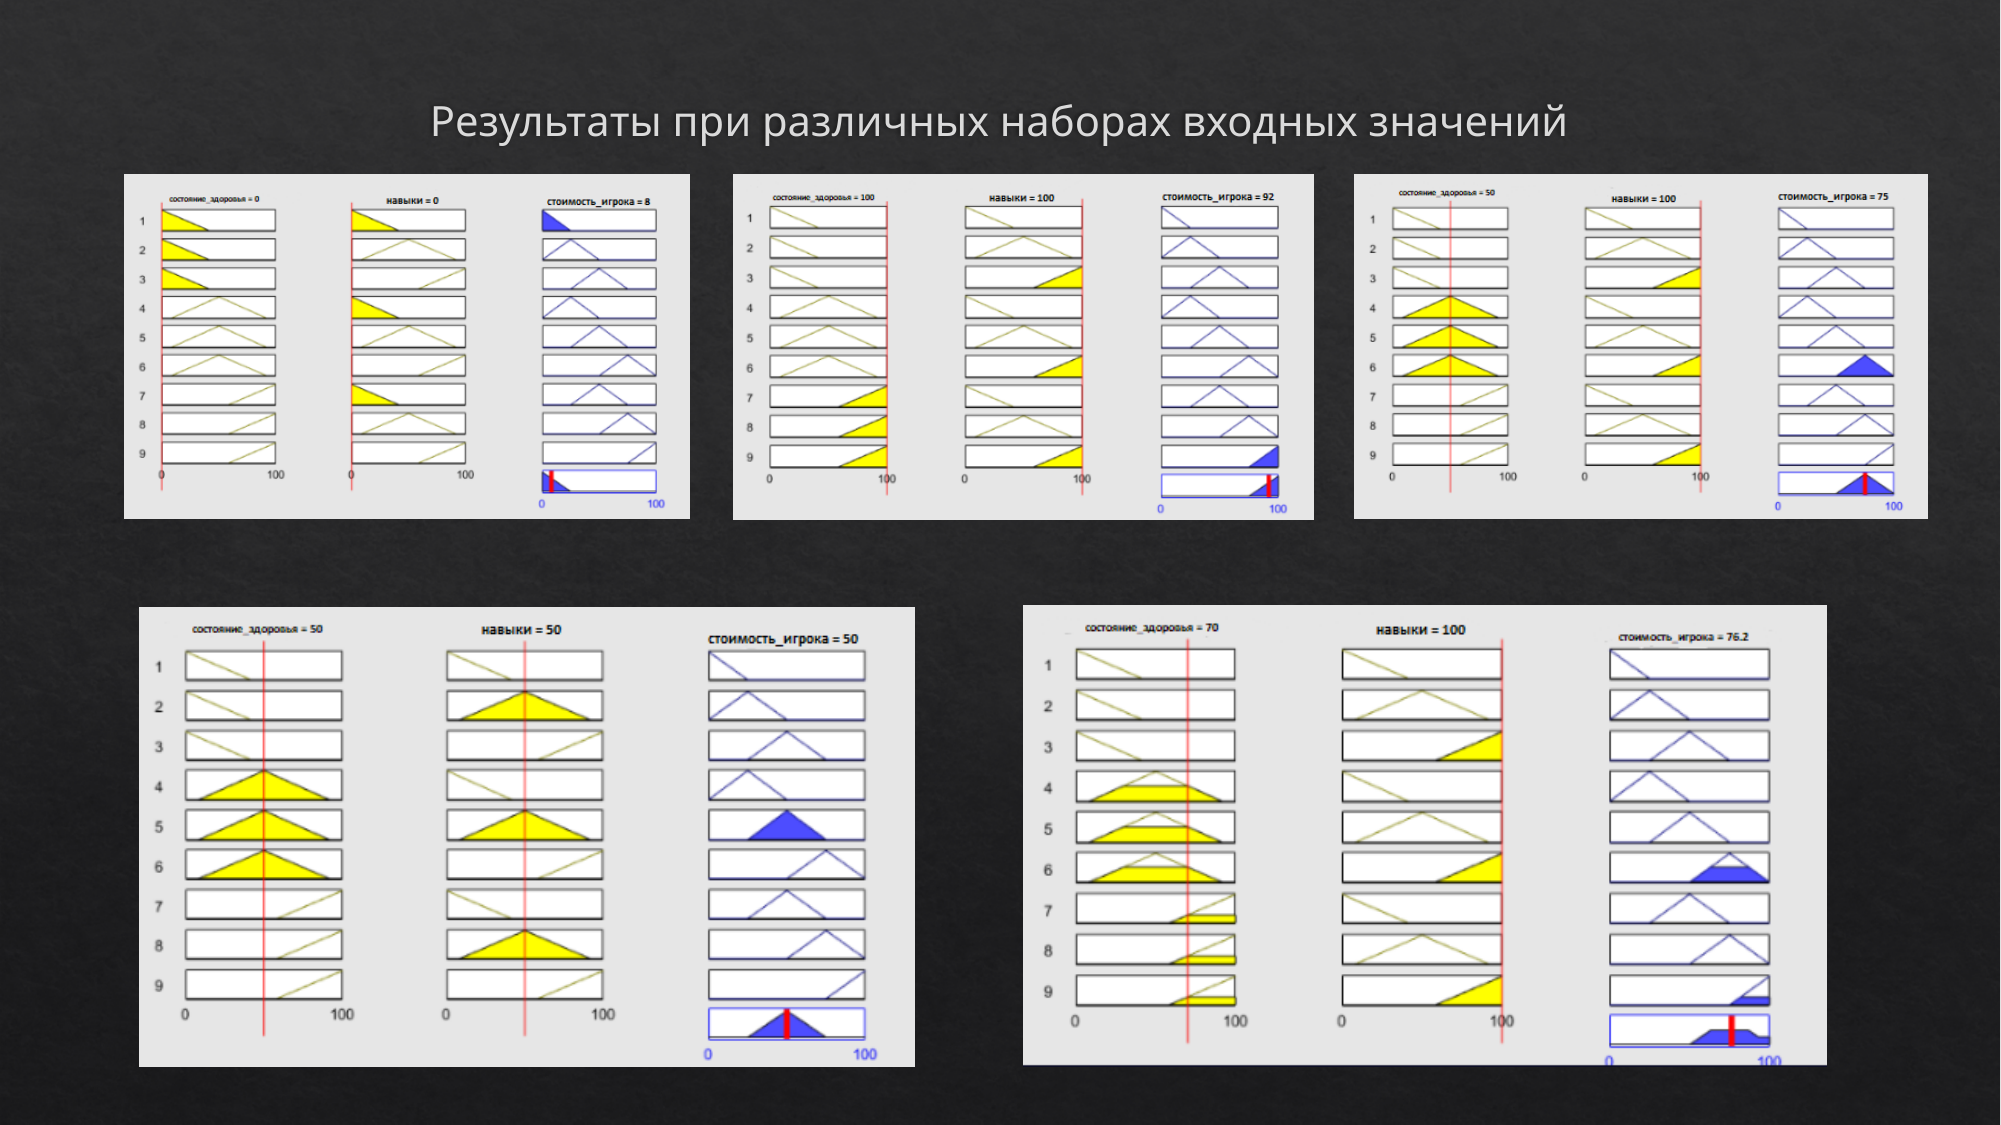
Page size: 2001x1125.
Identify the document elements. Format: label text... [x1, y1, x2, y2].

picture [1023, 605, 1827, 1068]
picture [123, 174, 690, 519]
picture [732, 174, 1315, 520]
picture [139, 606, 915, 1068]
picture [1354, 174, 1929, 519]
list Результаты при различных наборах входных значений [149, 86, 1849, 950]
